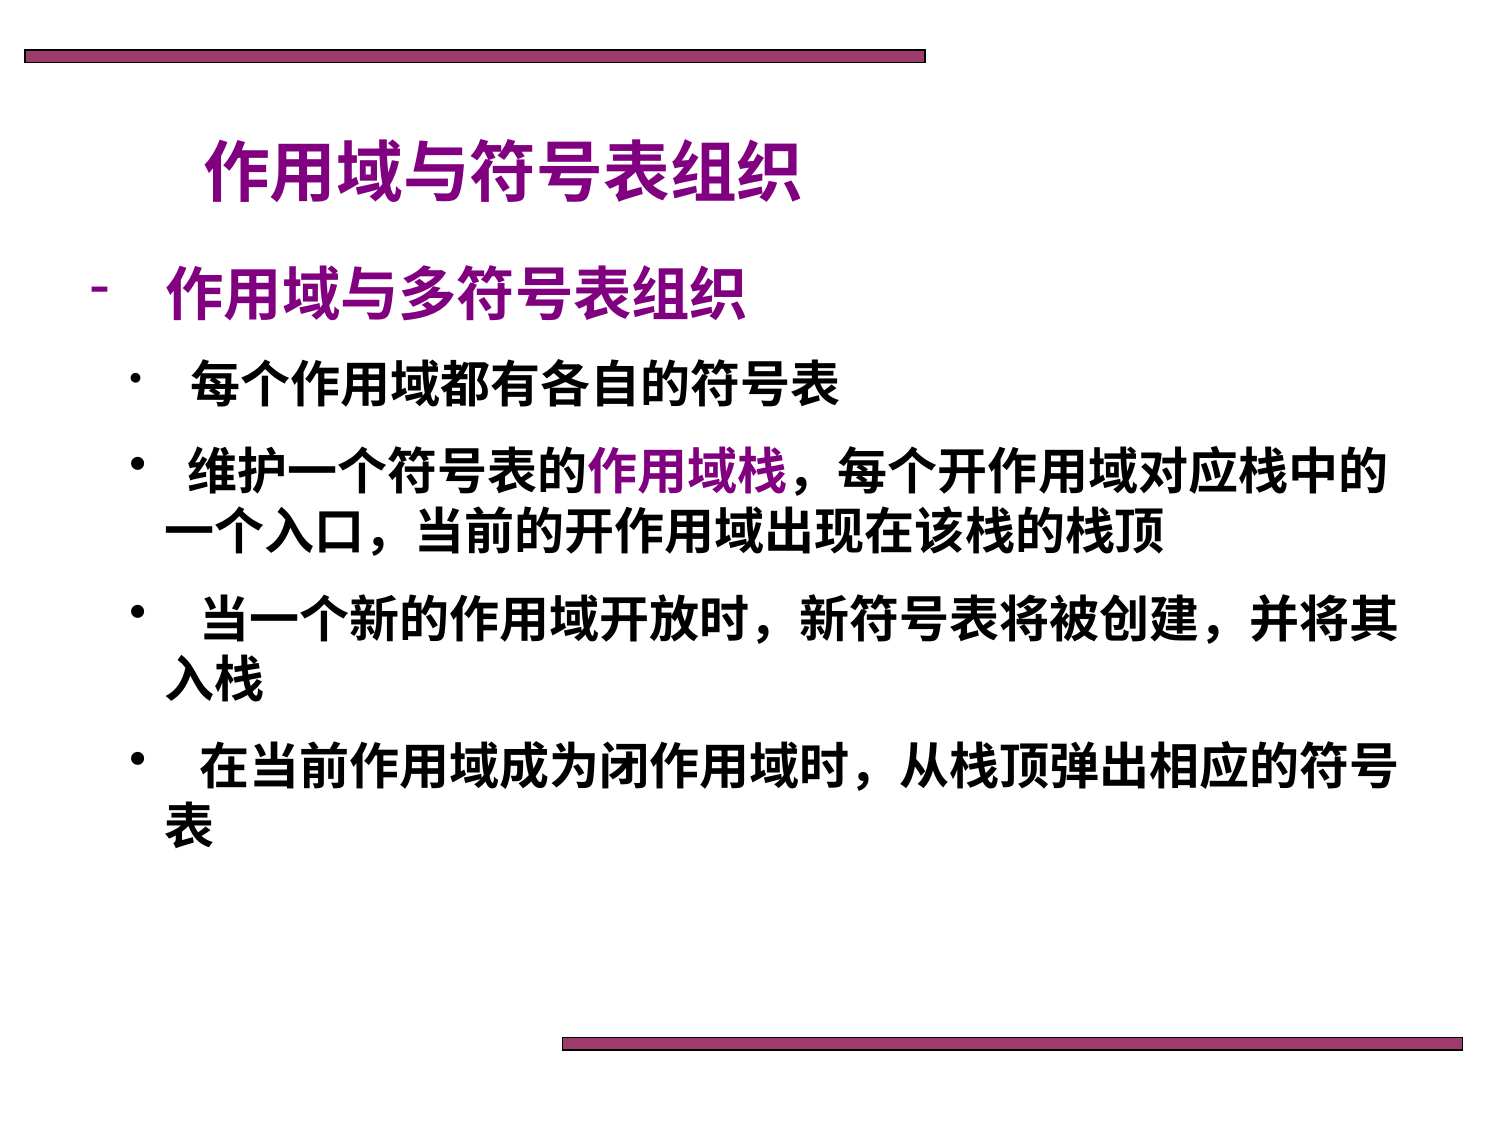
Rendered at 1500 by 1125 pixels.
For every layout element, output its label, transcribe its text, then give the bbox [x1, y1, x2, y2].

text_box 作用域与多符号表组织 每个作用域都有各自的符号表 维护一个符号表的作用域栈，每个开作用域对应栈中的一个入口，当前的开作用域出现在该栈的栈顶 当一个新的作用域开放时，新符号表将被创建，并将其入栈 在当前作用域成为闭作用域时，从栈顶弹出相应的符号表 [74, 249, 1445, 863]
text_box 作用域与符号表组织 [75, 122, 901, 218]
